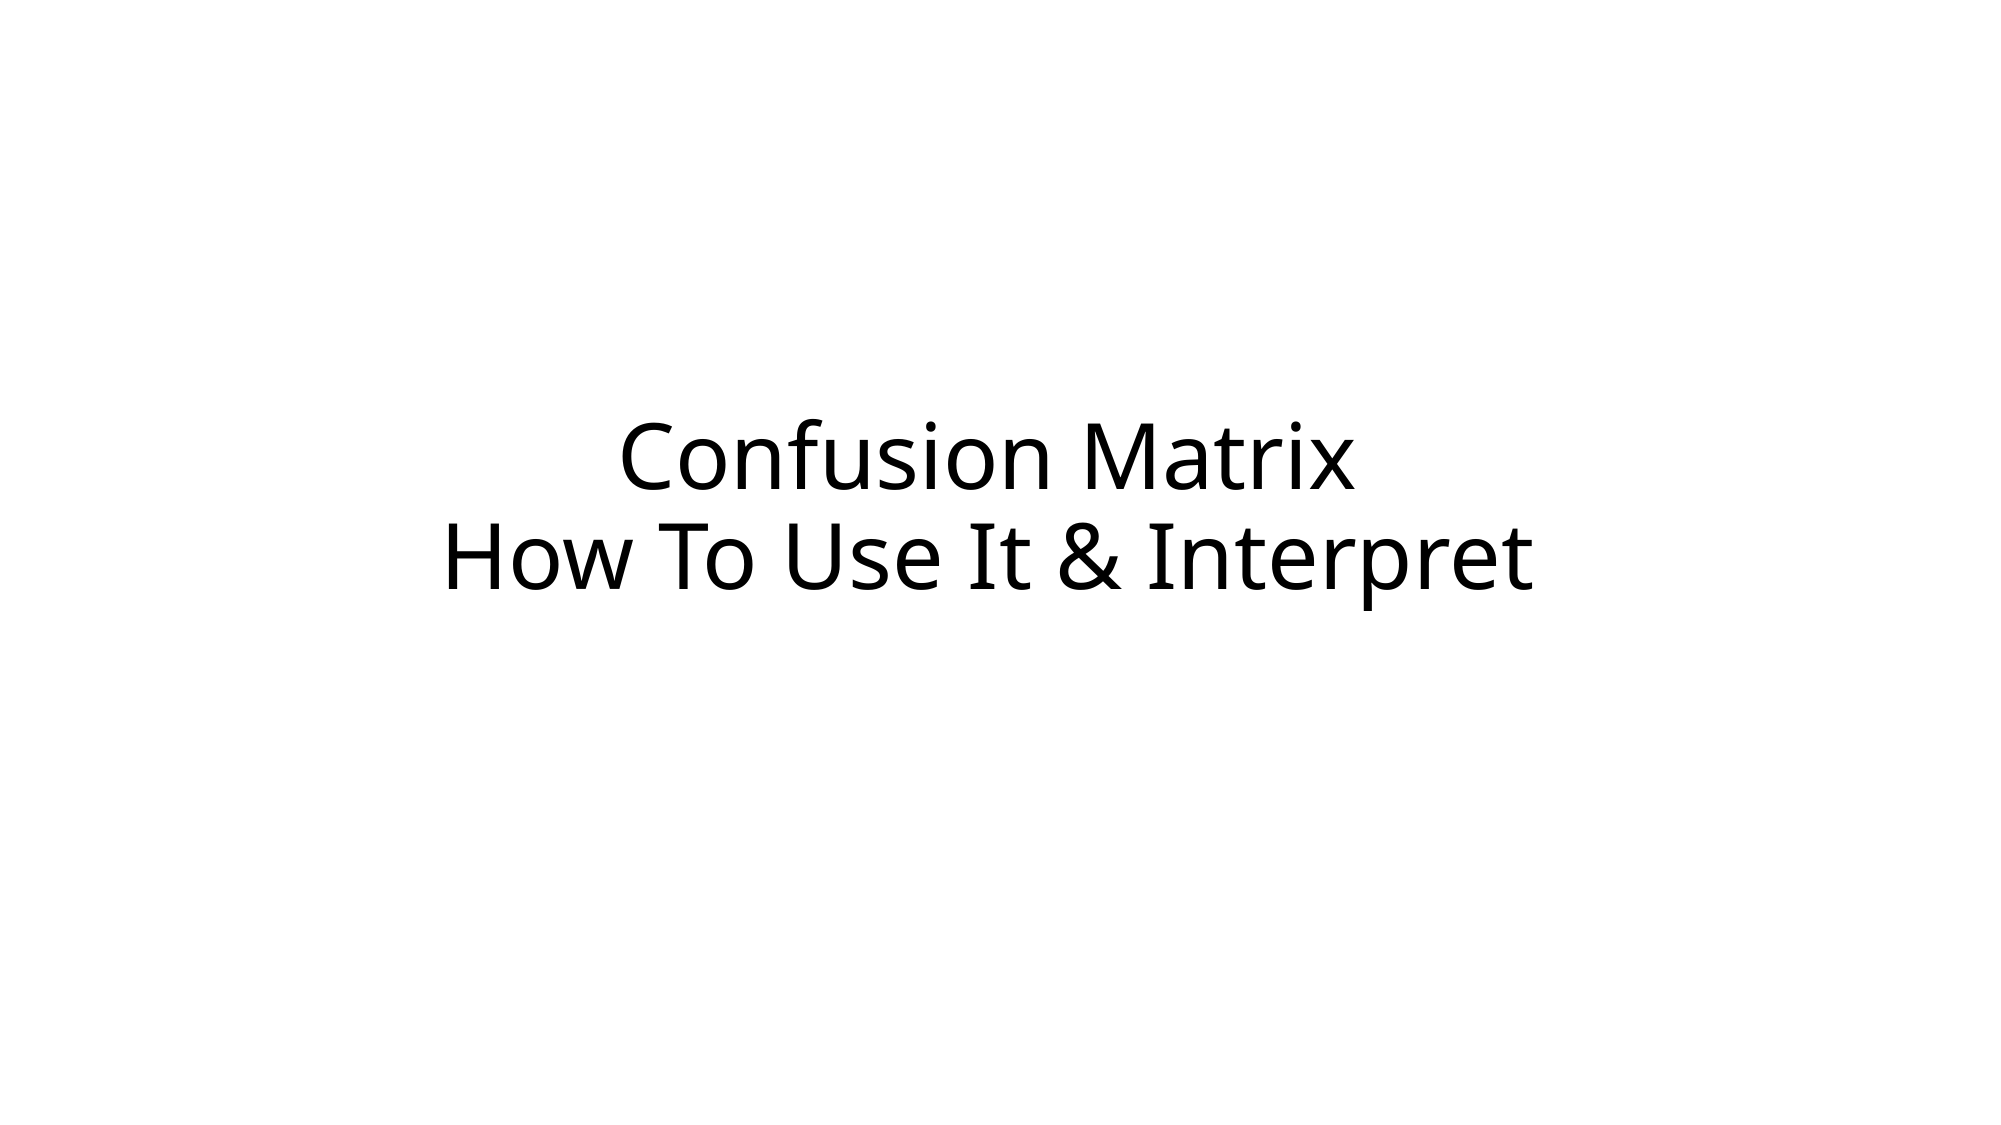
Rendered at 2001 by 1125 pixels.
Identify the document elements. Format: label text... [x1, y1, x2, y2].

title Confusion Matrix How To Use It & Interpret [125, 401, 1851, 619]
